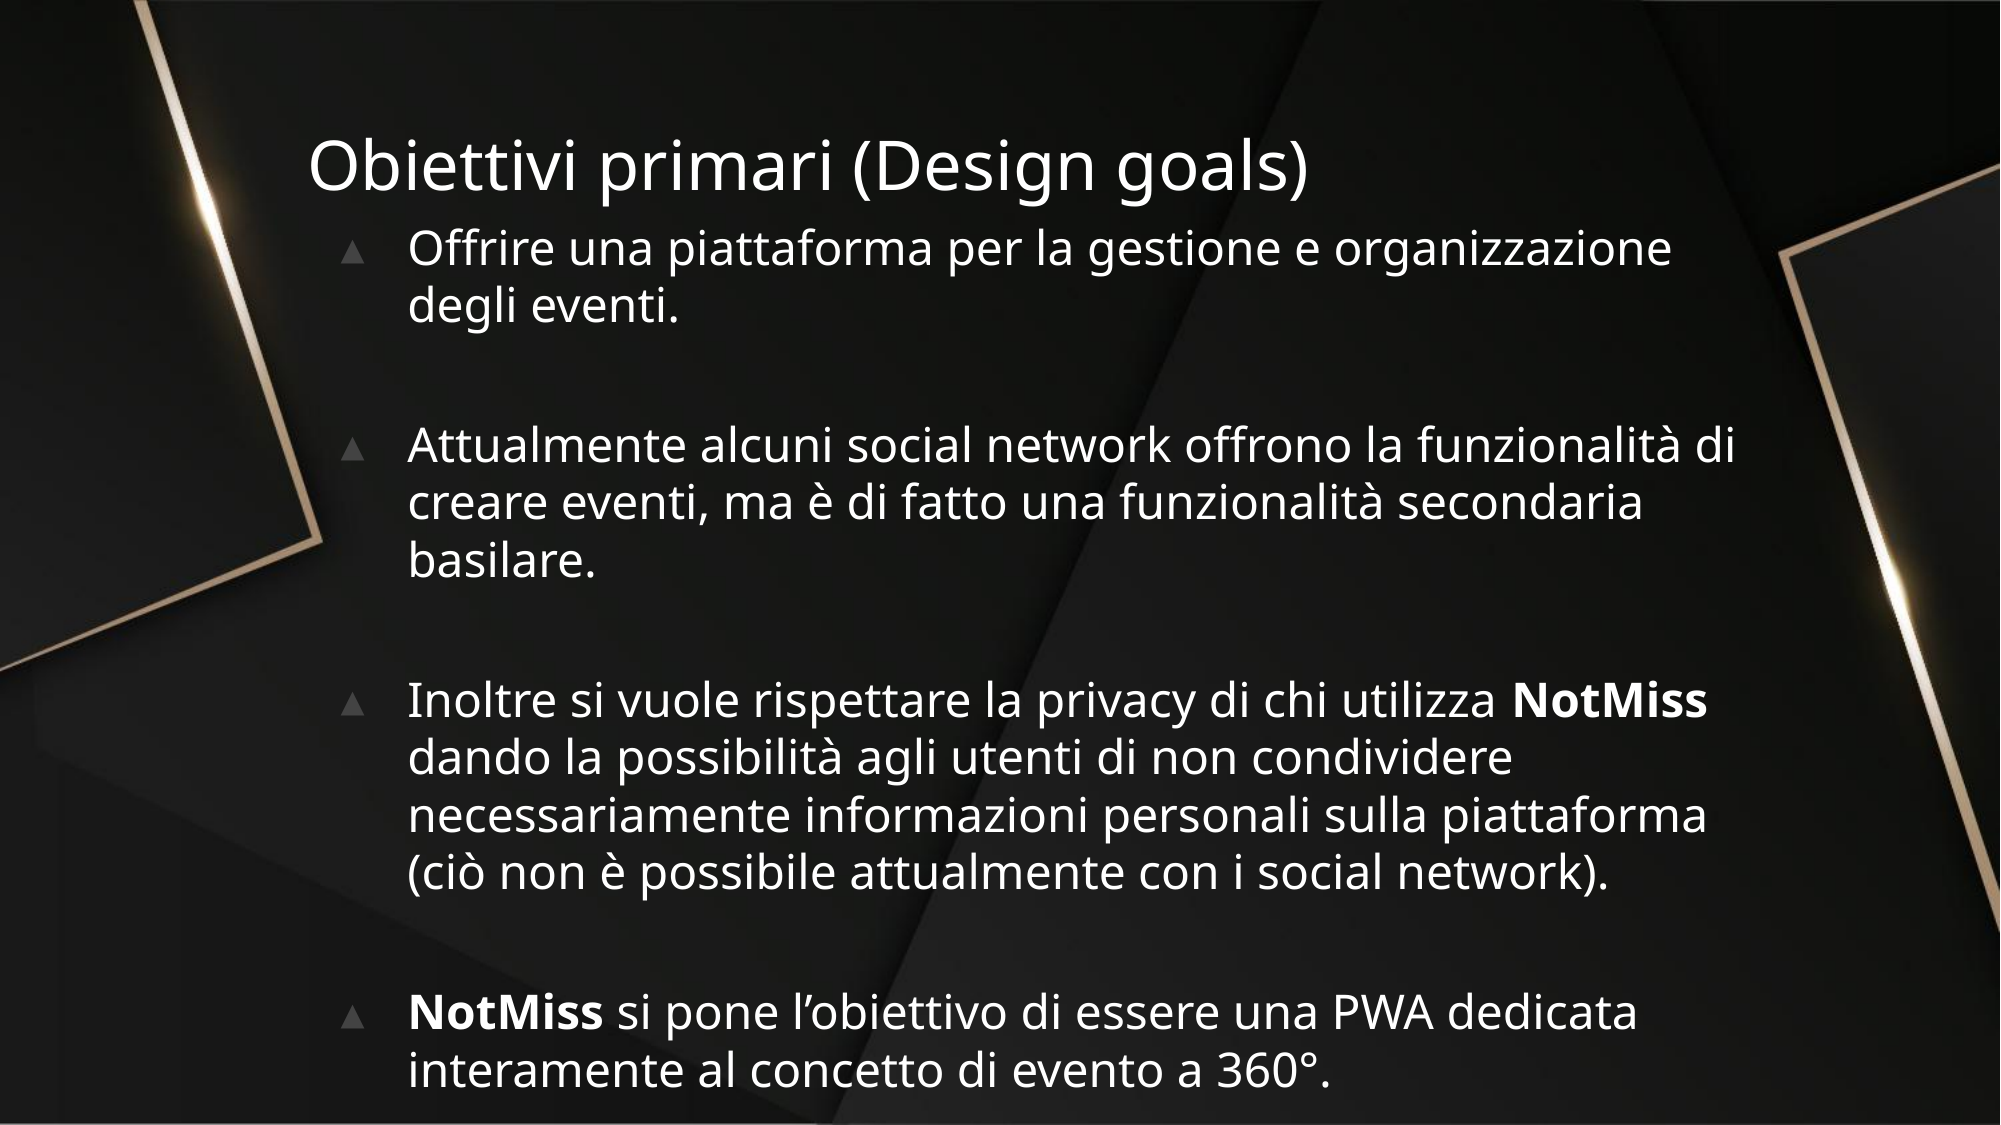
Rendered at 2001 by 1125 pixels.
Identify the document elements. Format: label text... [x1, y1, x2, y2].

picture [0, 0, 2000, 1125]
title Obiettivi primari (Design goals) [292, 106, 1846, 269]
list Offrire una piattaforma per la gestione e organizzazione degli eventi. Attualmente alcuni social network offrono la funzionalità di creare eventi, ma è di fatto una funzionalità secondaria basilare. Inoltre si vuole rispettare la privacy di chi utilizza NotMiss dando la possibilità agli utenti di non condividere necessariamente informazioni personali sulla piattaforma (ciò non è possibile attualmente con i social network). NotMiss si pone l’obiettivo di essere una PWA dedicata interamente al concetto di evento a 360°. [292, 269, 1766, 1112]
